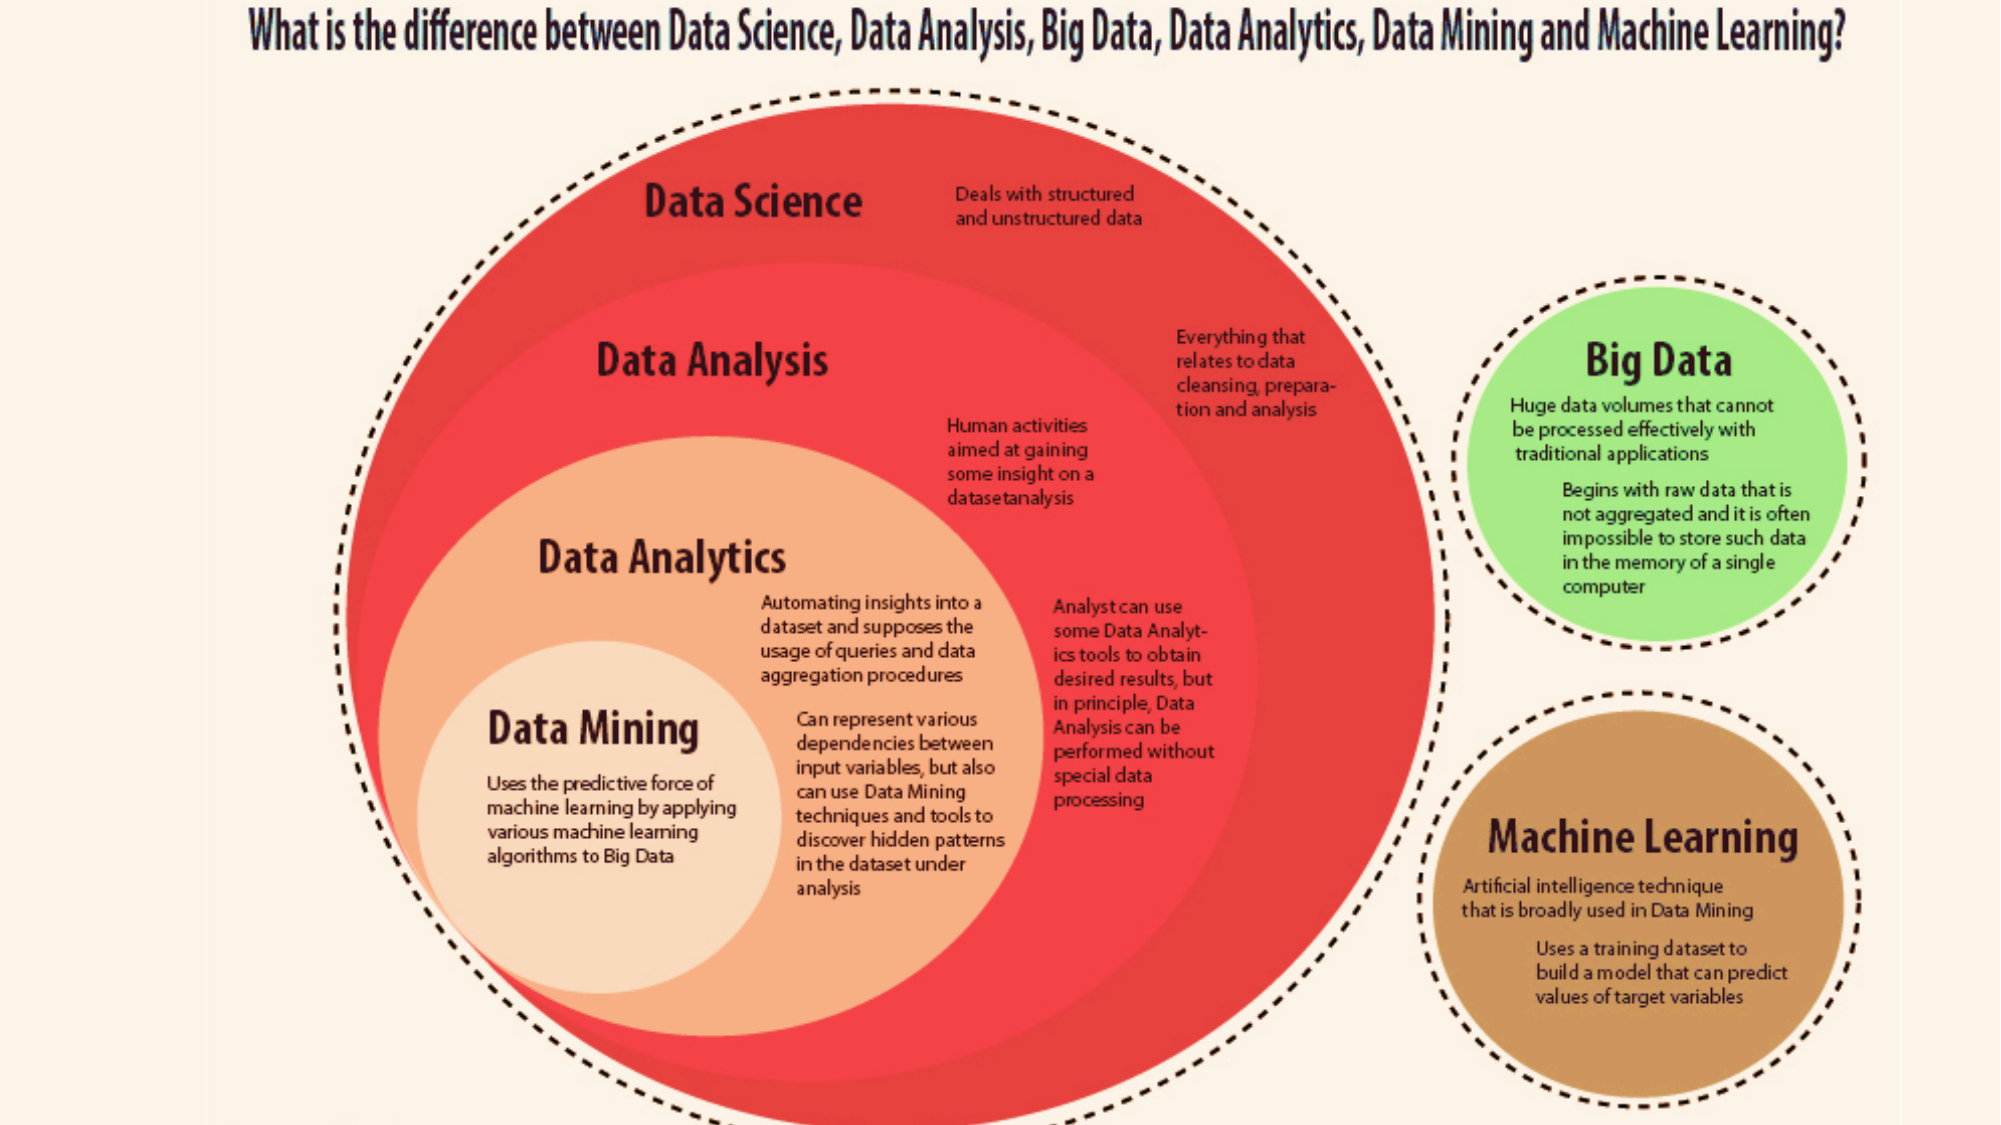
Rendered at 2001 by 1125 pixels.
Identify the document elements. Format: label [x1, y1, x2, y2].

picture [206, 0, 1902, 1125]
